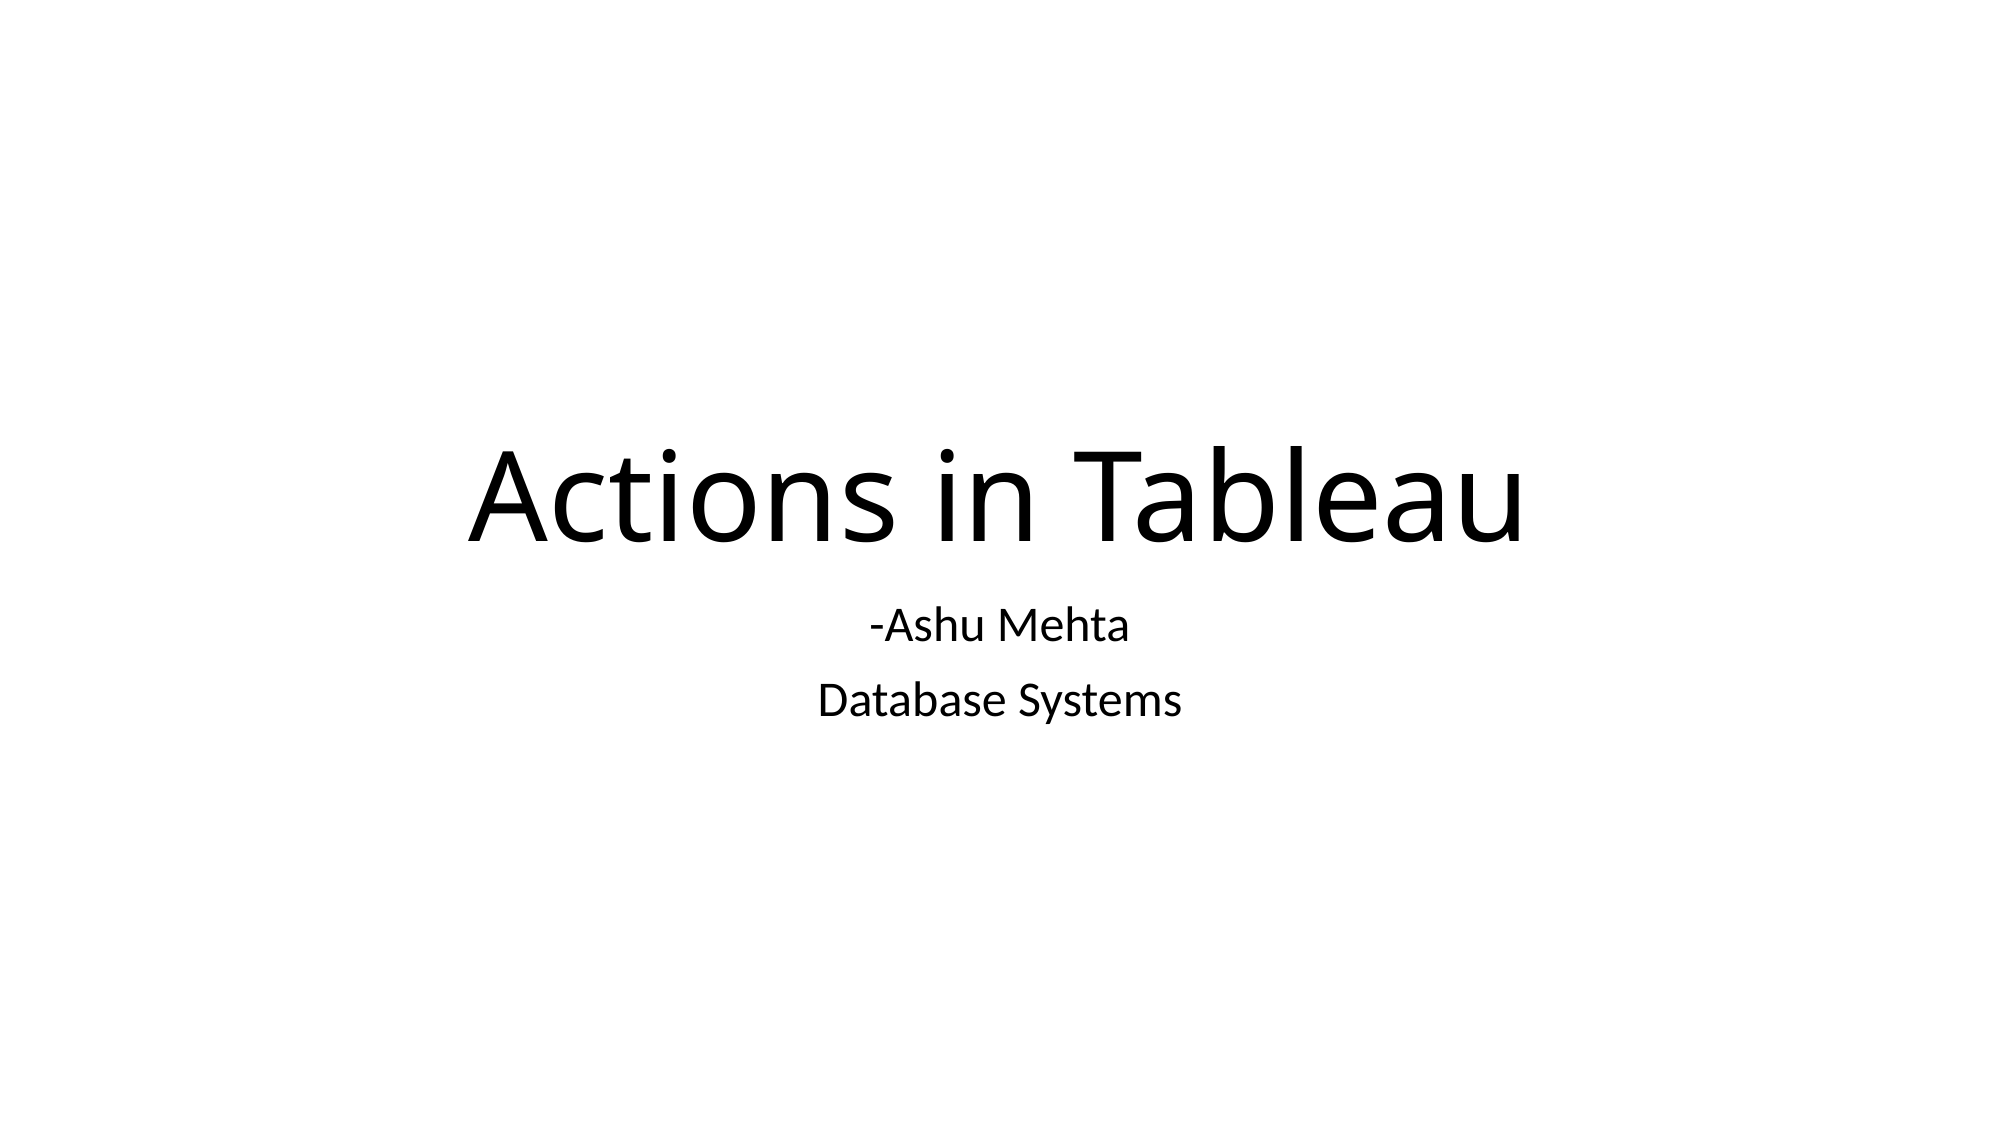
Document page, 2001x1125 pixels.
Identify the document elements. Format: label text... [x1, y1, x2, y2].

title Actions in Tableau [249, 184, 1750, 576]
subtitle -Ashu Mehta Database Systems [249, 590, 1750, 863]
